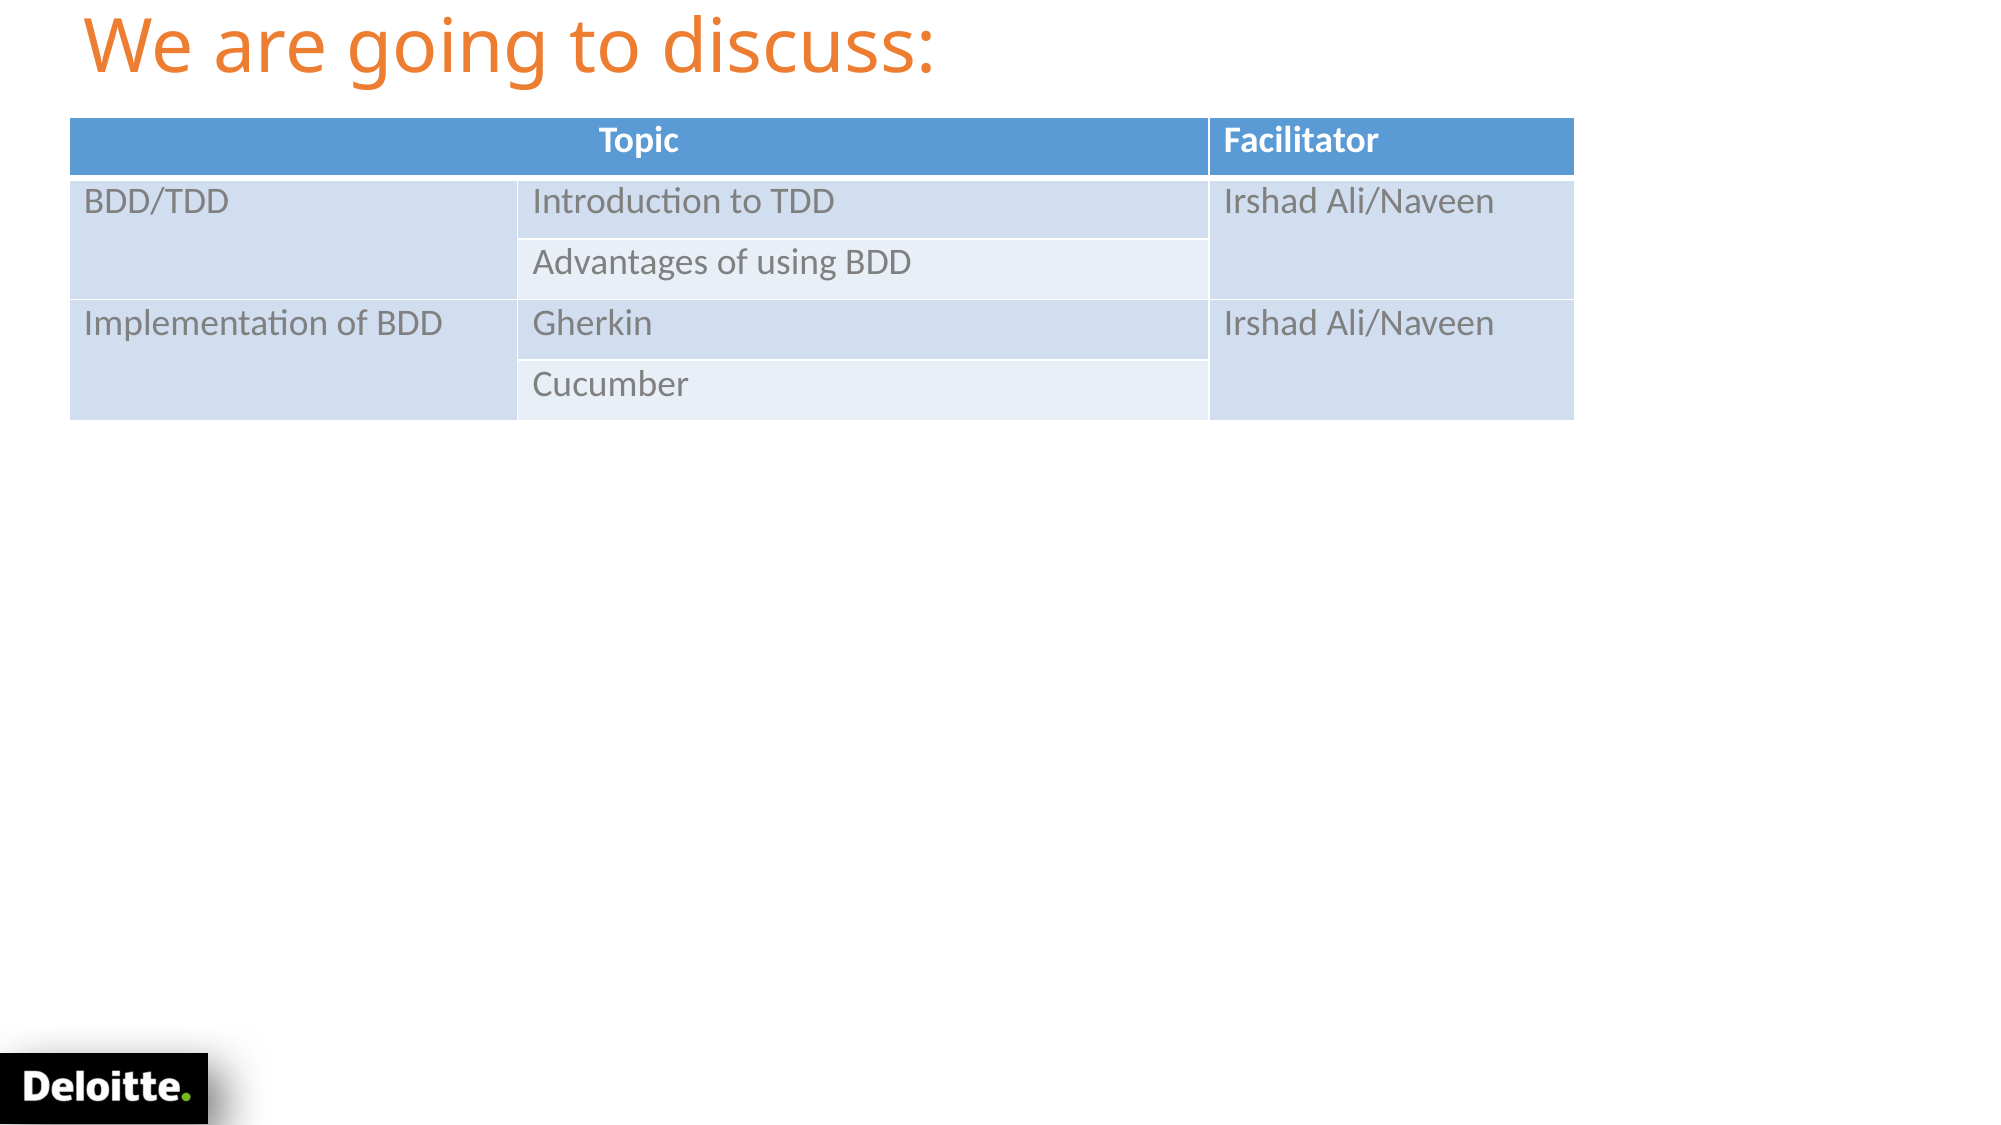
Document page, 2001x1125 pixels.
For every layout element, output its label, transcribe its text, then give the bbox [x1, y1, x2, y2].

picture [0, 1053, 208, 1124]
table_cell Irshad Ali/Naveen [1210, 181, 1574, 299]
table_cell Introduction to TDD [518, 181, 1208, 238]
table_cell Advantages of using BDD [518, 240, 1208, 299]
table_cell BDD/TDD [70, 181, 517, 299]
table_header Facilitator [1210, 118, 1574, 175]
table_cell Implementation of BDD [70, 300, 517, 420]
table_cell Cucumber [518, 361, 1208, 420]
table_cell Irshad Ali/Naveen [1210, 300, 1574, 420]
table_header Topic [70, 118, 1208, 175]
table_cell Gherkin [518, 300, 1208, 359]
text_box We are going to discuss: [68, 0, 1982, 1043]
